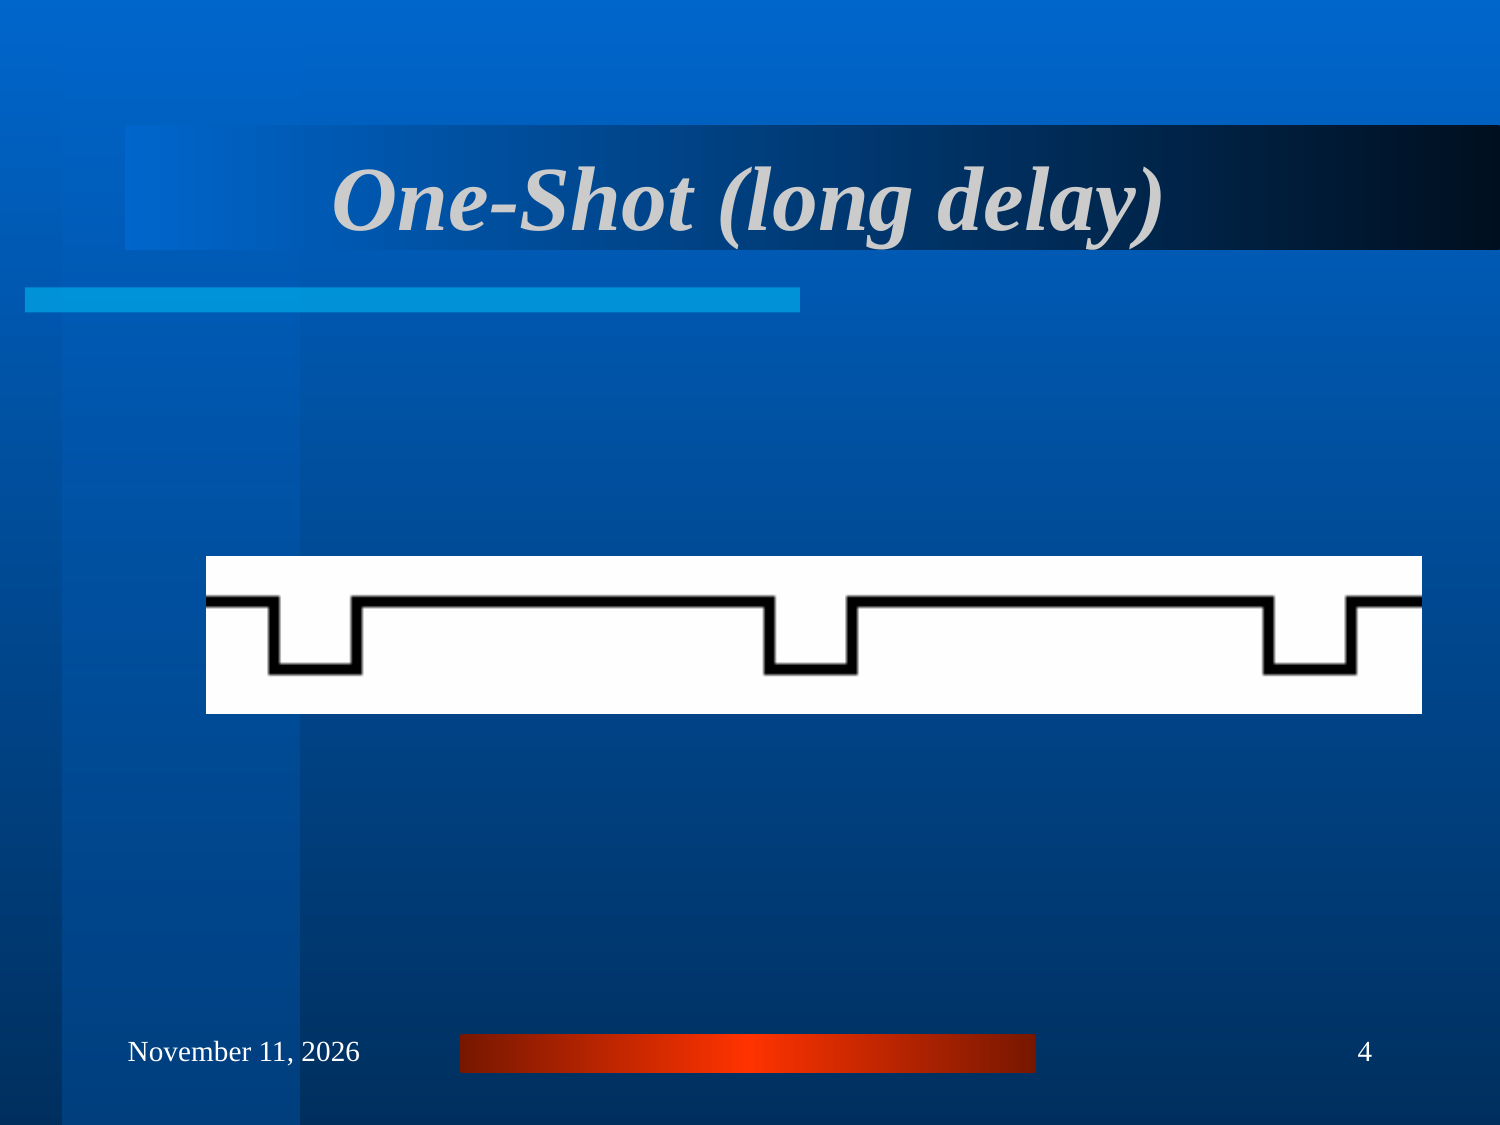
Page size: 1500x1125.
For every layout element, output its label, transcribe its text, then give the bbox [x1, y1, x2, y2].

title One-Shot (long delay) [112, 99, 1388, 288]
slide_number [112, 1012, 426, 1088]
picture [206, 556, 1422, 715]
slide_number 4 [1074, 1012, 1388, 1088]
